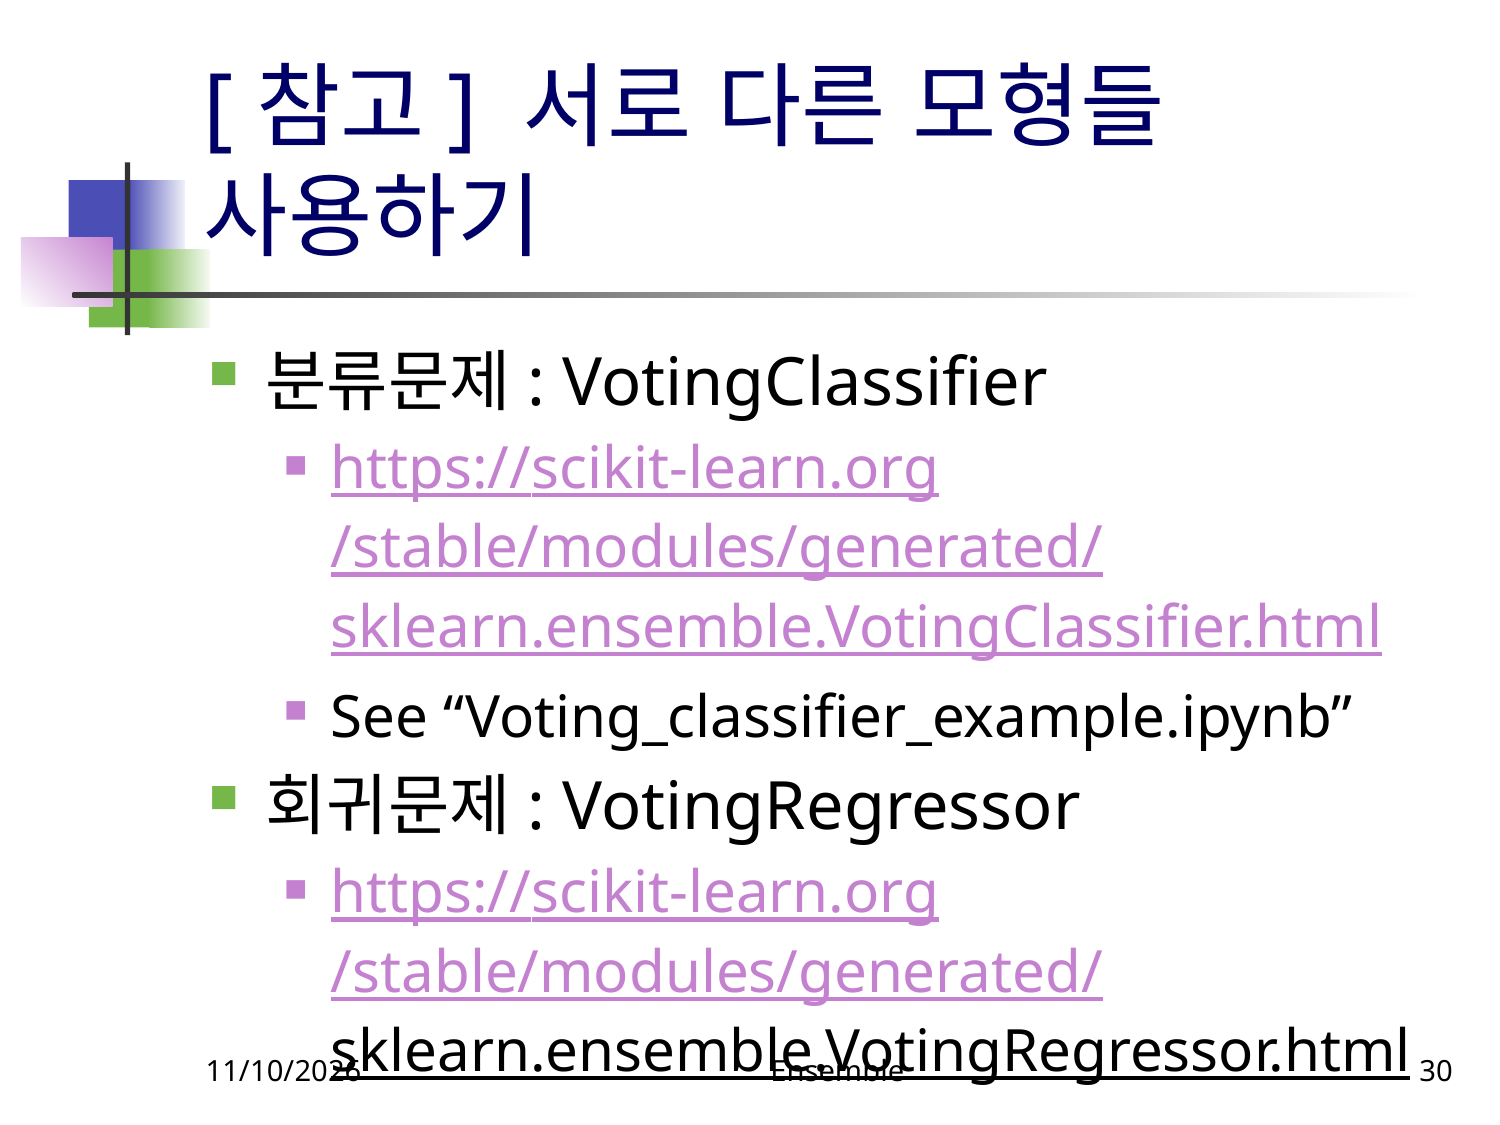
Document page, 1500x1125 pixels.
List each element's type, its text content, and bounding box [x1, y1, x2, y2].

footer Ensemble [600, 1024, 1075, 1100]
slide_number 30 [1155, 1024, 1468, 1100]
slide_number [190, 1024, 504, 1100]
title [참고] 서로 다른 모형들 사용하기 [188, 35, 1468, 275]
list 분류문제: VotingClassifier https://scikit-learn.org/stable/modules/generated/sklearn.ensemble.VotingClassifier.html See “Voting_classifier_example.ipynb” 회귀문제: VotingRegressor https://scikit-learn.org/stable/modules/generated/sklearn.ensemble.VotingRegressor.html [193, 331, 1469, 1006]
